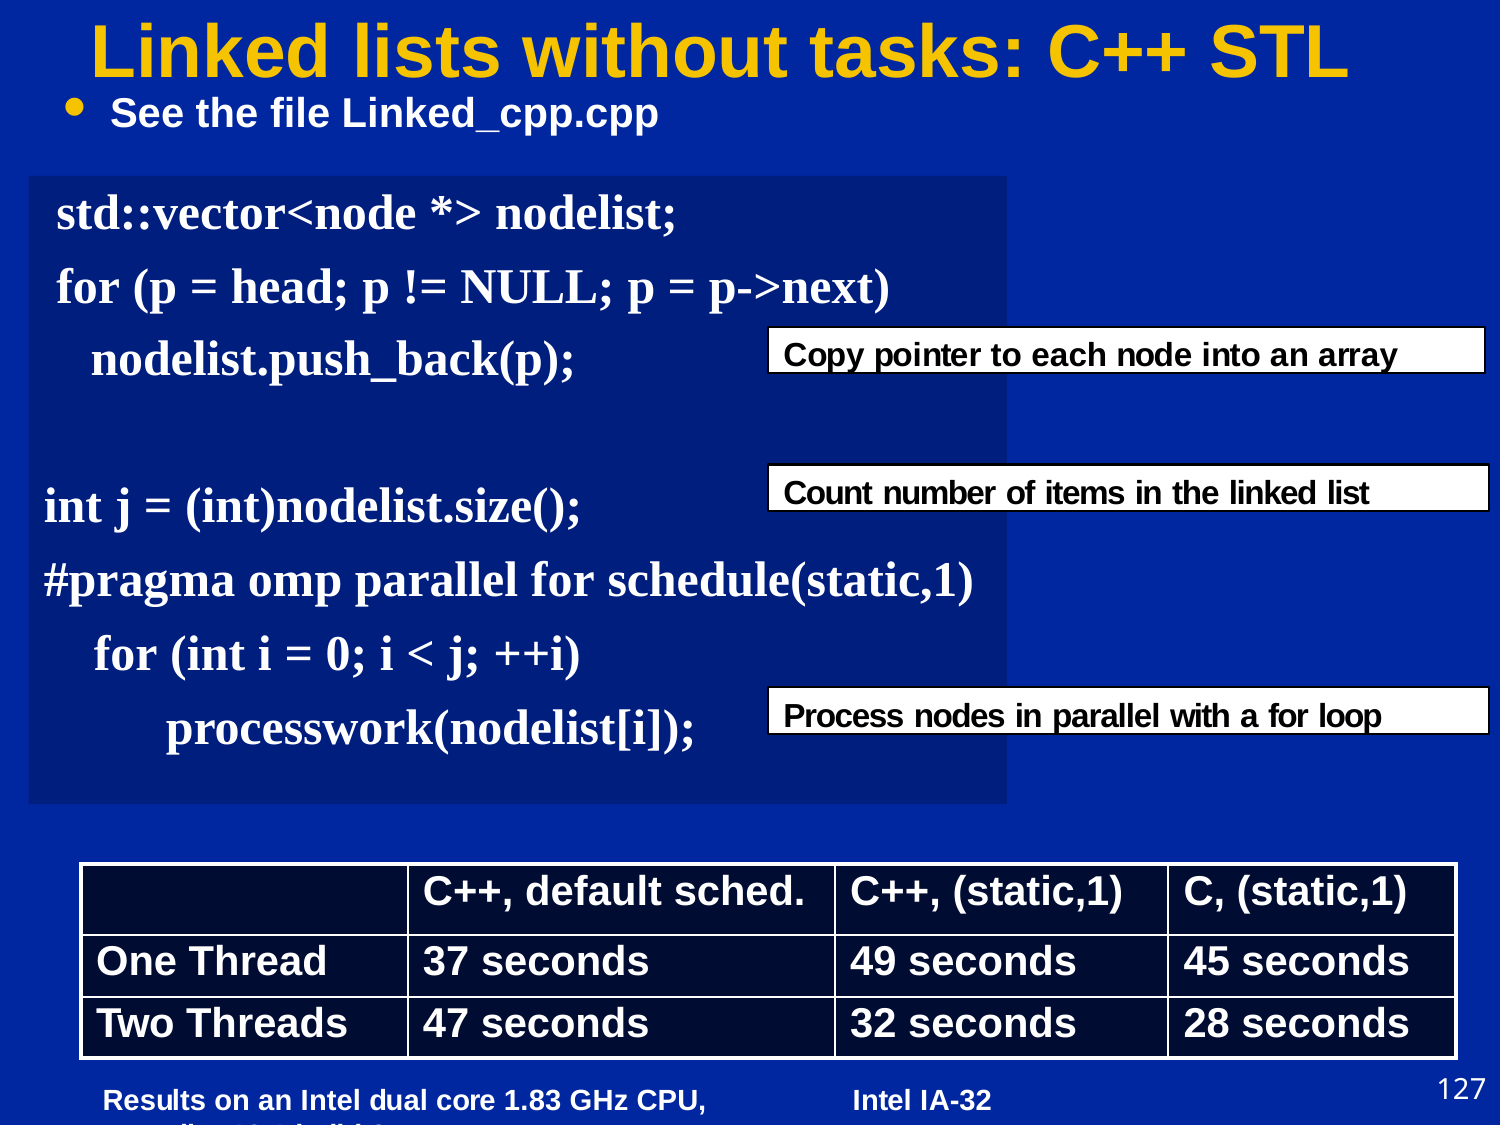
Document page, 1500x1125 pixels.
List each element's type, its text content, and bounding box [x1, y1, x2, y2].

text_box Results on an Intel dual core 1.83 GHz CPU, Intel IA-32 compiler 10.1 build 2 [100, 1077, 1123, 1125]
table_cell 45 seconds [1169, 936, 1454, 996]
title Linked lists without tasks: C++ STL [88, 0, 1356, 190]
table_cell One Thread [83, 936, 407, 996]
table_header [83, 866, 407, 934]
text_box processwork(nodelist[i]); [163, 692, 701, 755]
text_box #pragma omp parallel for schedule(static,1) for (int i = 0; i < j; ++i) [41, 530, 977, 681]
text_box [28, 175, 1007, 805]
text_box See the file Linked_cpp.cpp std::vector<node *> nodelist; for (p = head; p != NULL; p = p->next) [54, 83, 893, 314]
table_cell 47 seconds [409, 998, 834, 1056]
text_box nodelist.push_back(p); [88, 323, 581, 386]
table_cell 37 seconds [409, 936, 834, 996]
table_header C++, default sched. [409, 866, 834, 934]
slide_number 127 [1430, 1075, 1492, 1125]
text_box Count number of items in the linked list [768, 464, 1489, 511]
table_cell 28 seconds [1169, 998, 1454, 1056]
table_cell 32 seconds [836, 998, 1167, 1056]
table_cell Two Threads [83, 998, 407, 1056]
text_box Copy pointer to each node into an array [768, 327, 1485, 374]
text_box Process nodes in parallel with a for loop [768, 687, 1489, 734]
text_box int j = (int)nodelist.size(); [41, 470, 586, 530]
table_header C, (static,1) [1169, 866, 1454, 934]
table_cell 49 seconds [836, 936, 1167, 996]
table_header C++, (static,1) [836, 866, 1167, 934]
